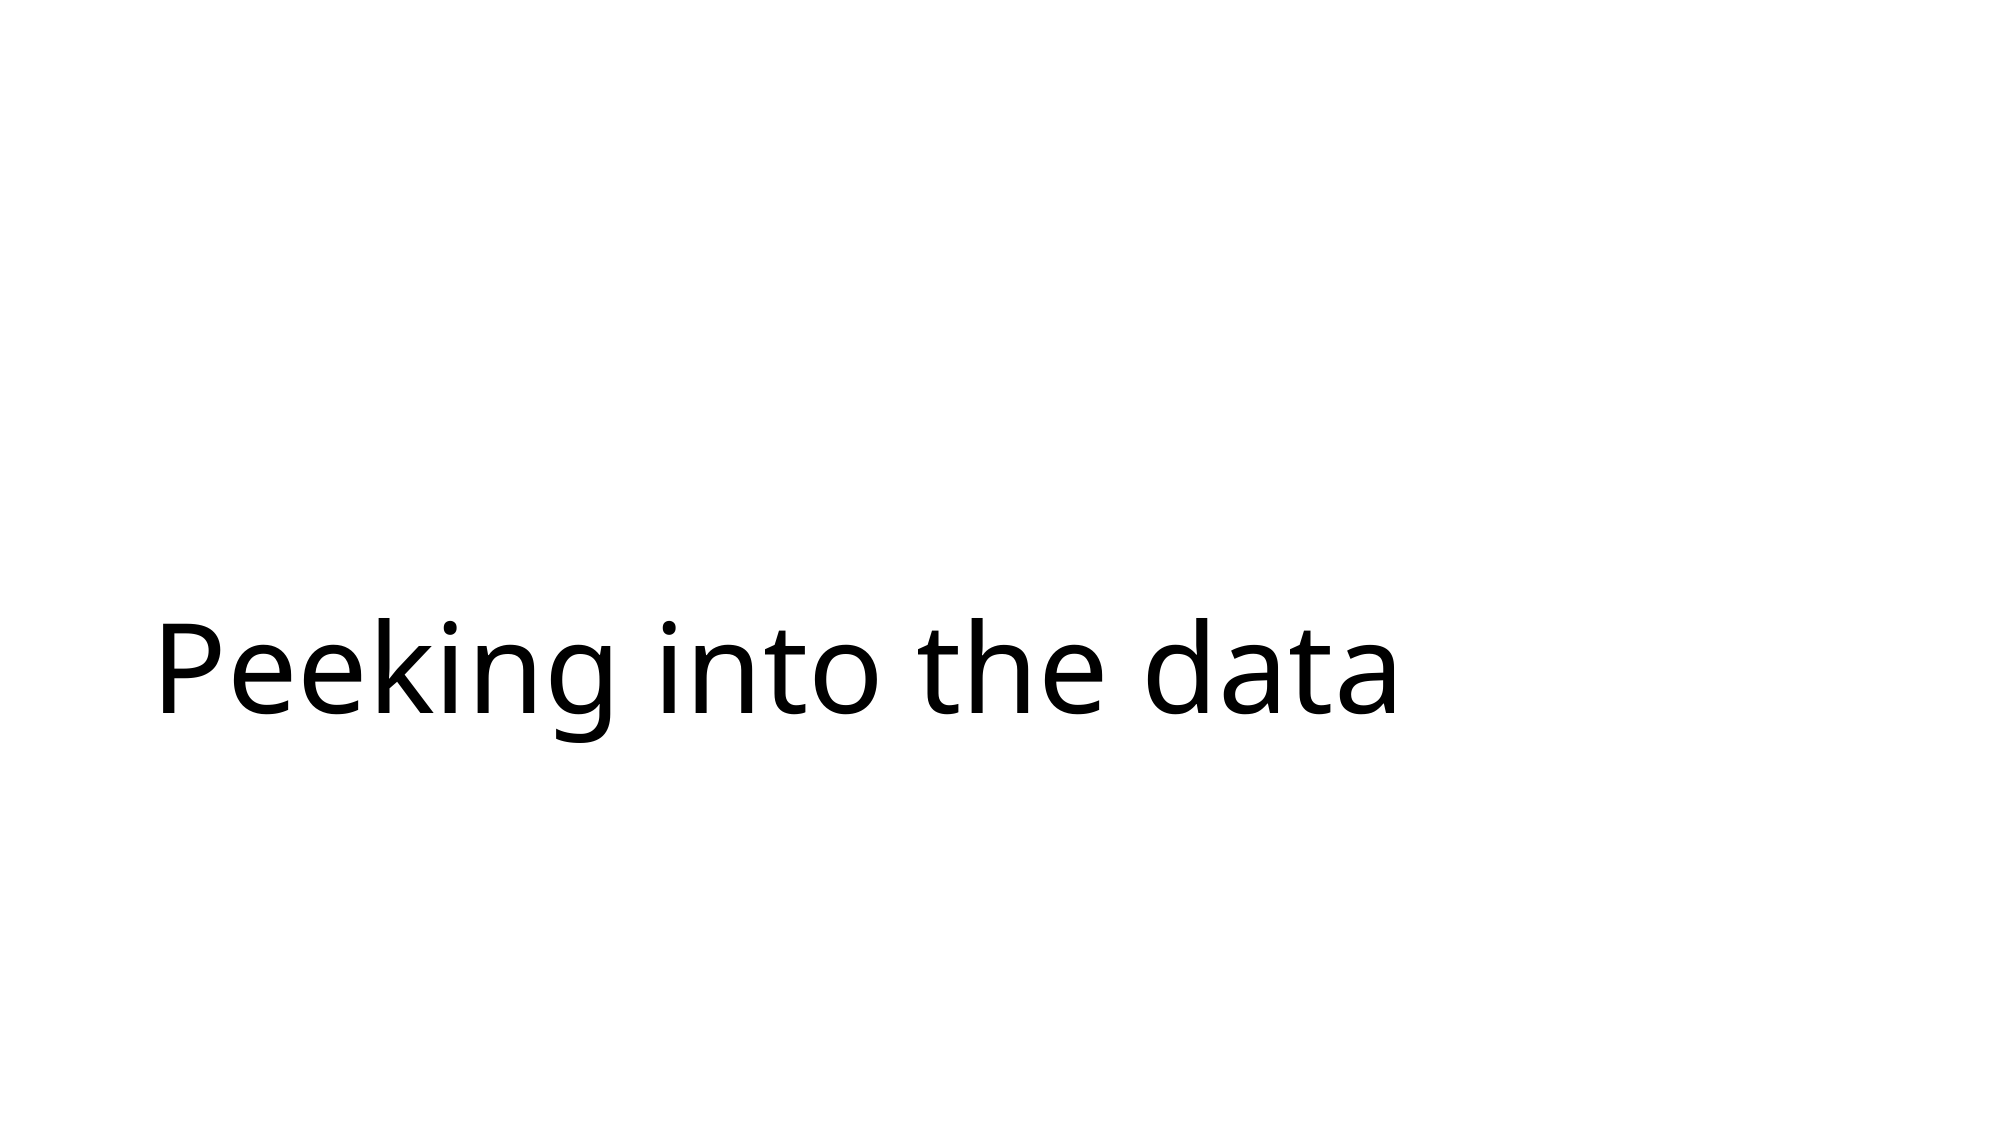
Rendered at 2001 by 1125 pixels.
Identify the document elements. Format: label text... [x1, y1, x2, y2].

title Peeking into the data [136, 280, 1862, 749]
